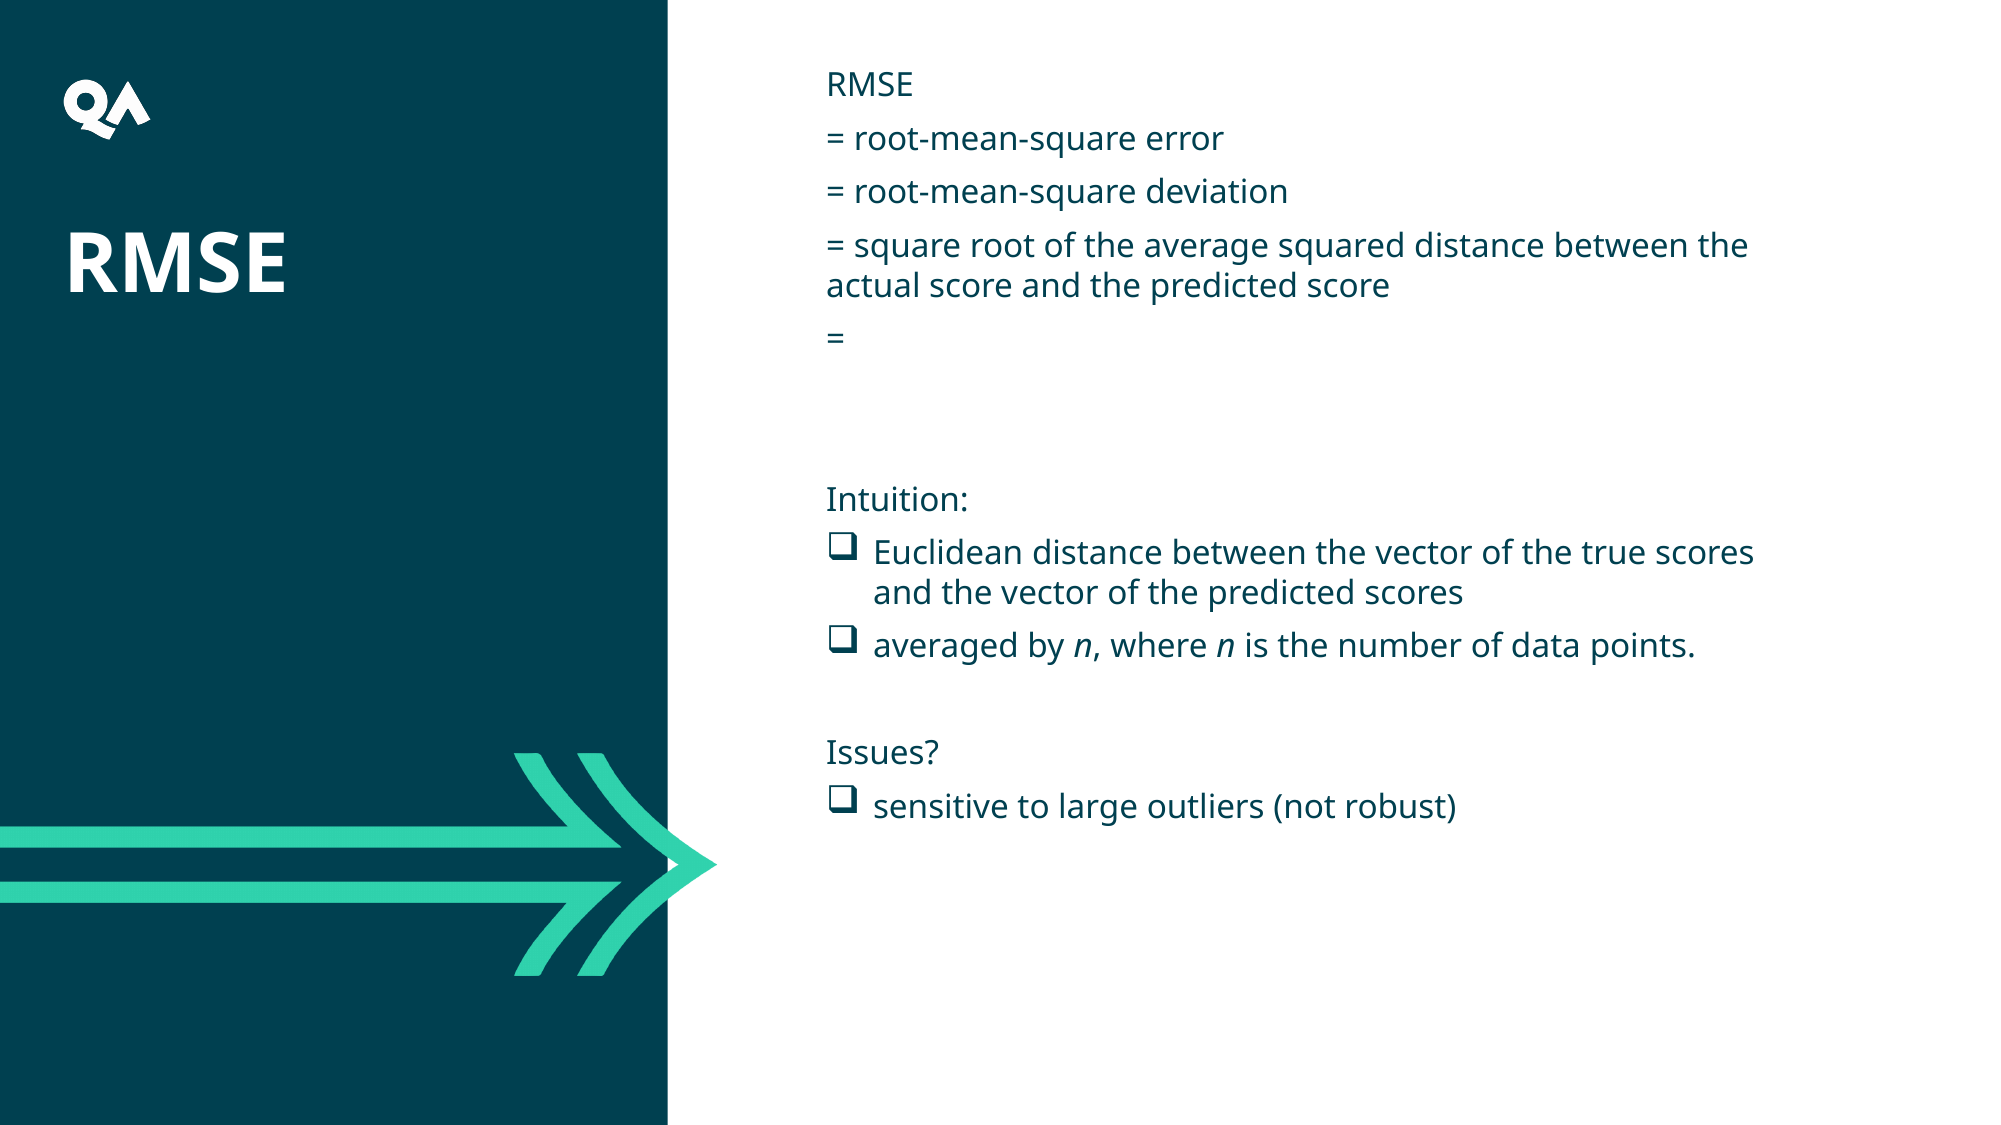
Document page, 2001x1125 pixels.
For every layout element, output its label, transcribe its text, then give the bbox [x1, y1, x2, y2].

picture [0, 882, 620, 975]
picture [578, 727, 731, 995]
picture [0, 754, 620, 847]
picture [64, 80, 114, 139]
picture [107, 83, 149, 124]
title RMSE [63, 221, 628, 335]
